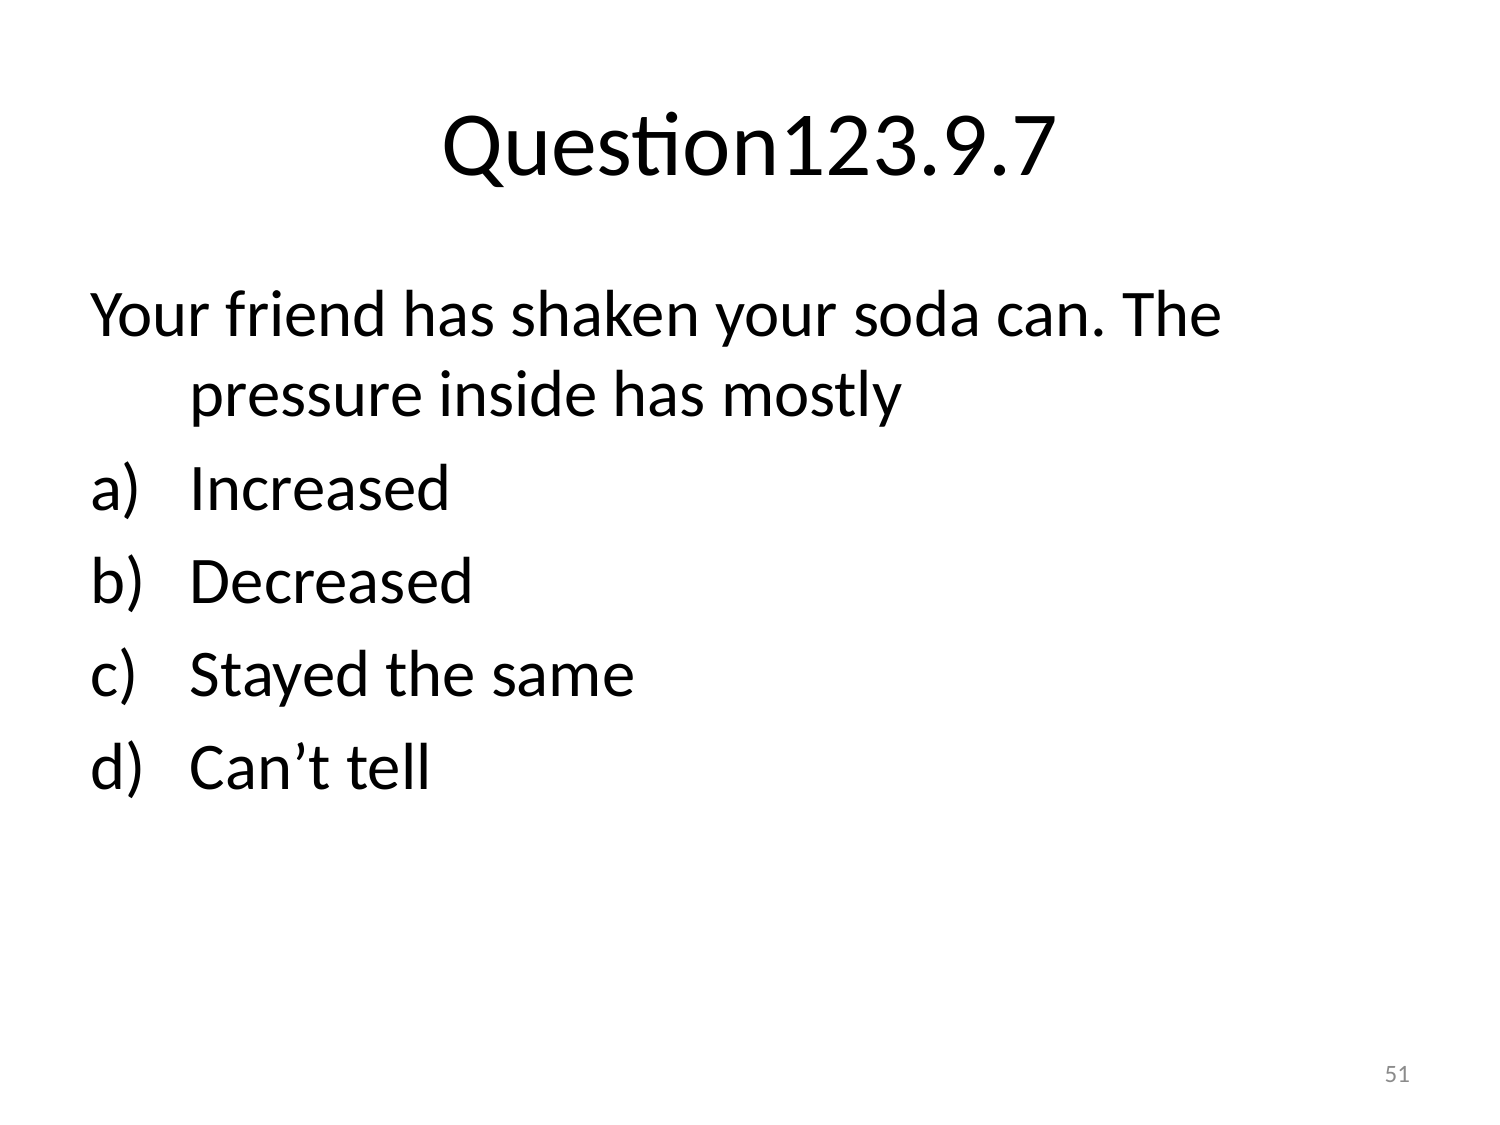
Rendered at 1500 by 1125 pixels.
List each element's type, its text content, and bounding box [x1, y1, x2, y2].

title Question123.9.7 [75, 45, 1425, 233]
list Your friend has shaken your soda can. The pressure inside has mostly Increased Decreased Stayed the same Can’t tell [75, 262, 1425, 1005]
slide_number 51 [1074, 1042, 1425, 1103]
